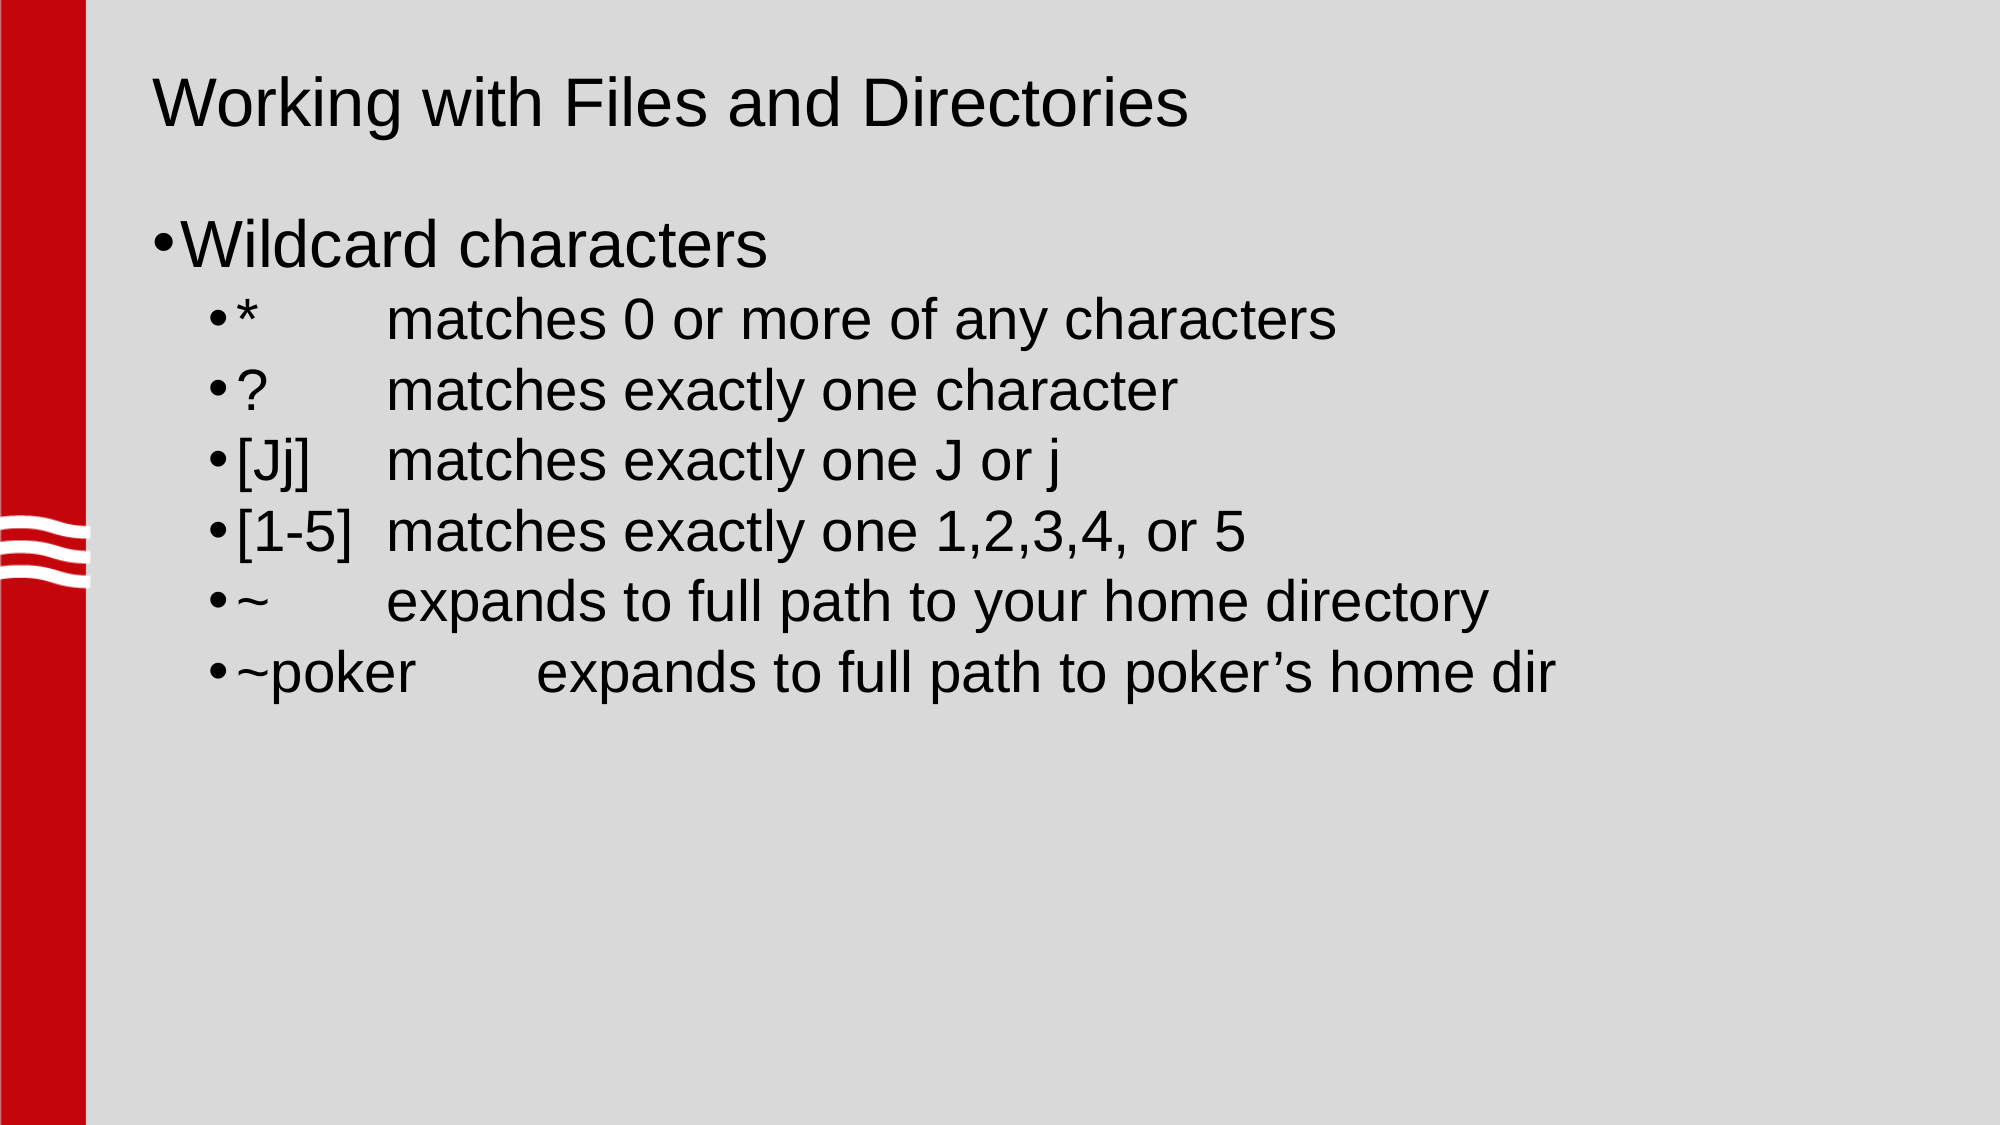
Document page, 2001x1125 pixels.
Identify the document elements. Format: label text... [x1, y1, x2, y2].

picture [0, 0, 2000, 1125]
list Wildcard characters * matches 0 or more of any characters ? matches exactly one character [Jj] matches exactly one J or j [1-5] matches exactly one 1,2,3,4, or 5 ~ expands to full path to your home directory ~poker expands to full path to poker’s home dir [137, 201, 1863, 1031]
title Working with Files and Directories [137, 51, 1863, 157]
